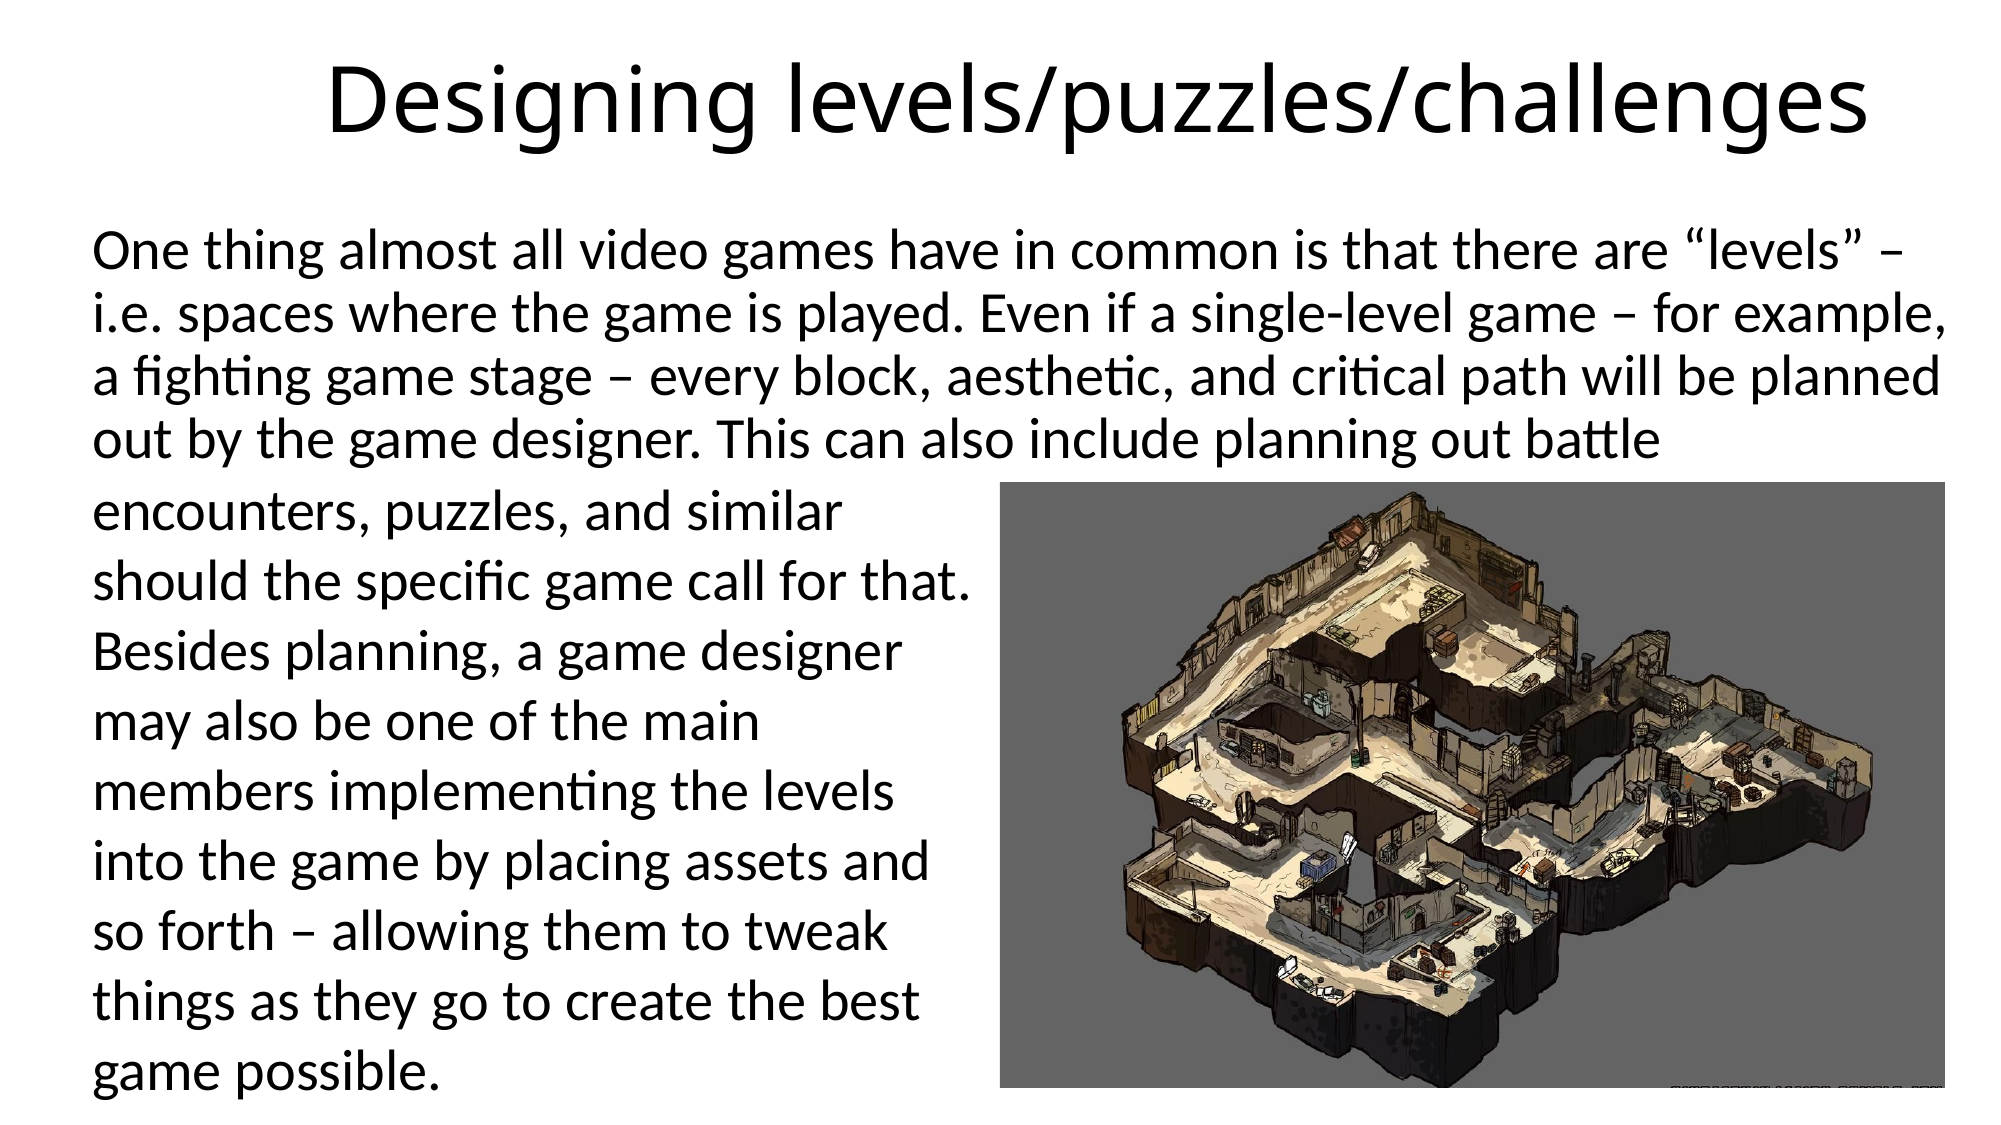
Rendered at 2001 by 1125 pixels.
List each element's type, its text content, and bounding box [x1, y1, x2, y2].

title Designing levels/puzzles/challenges [309, 0, 2000, 212]
list One thing almost all video games have in common is that there are “levels” – i.e. spaces where the game is played. Even if a single-level game – for example, a fighting game stage – every block, aesthetic, and critical path will be planned out by the game designer. This can also include planning out battle [77, 212, 2000, 1125]
text_box encounters, puzzles, and similar should the specific game call for that. Besides planning, a game designer may also be one of the main members implementing the levels into the game by placing assets and so forth – allowing them to tweak things as they go to create the best game possible. [77, 465, 1000, 1110]
picture [999, 482, 1945, 1088]
